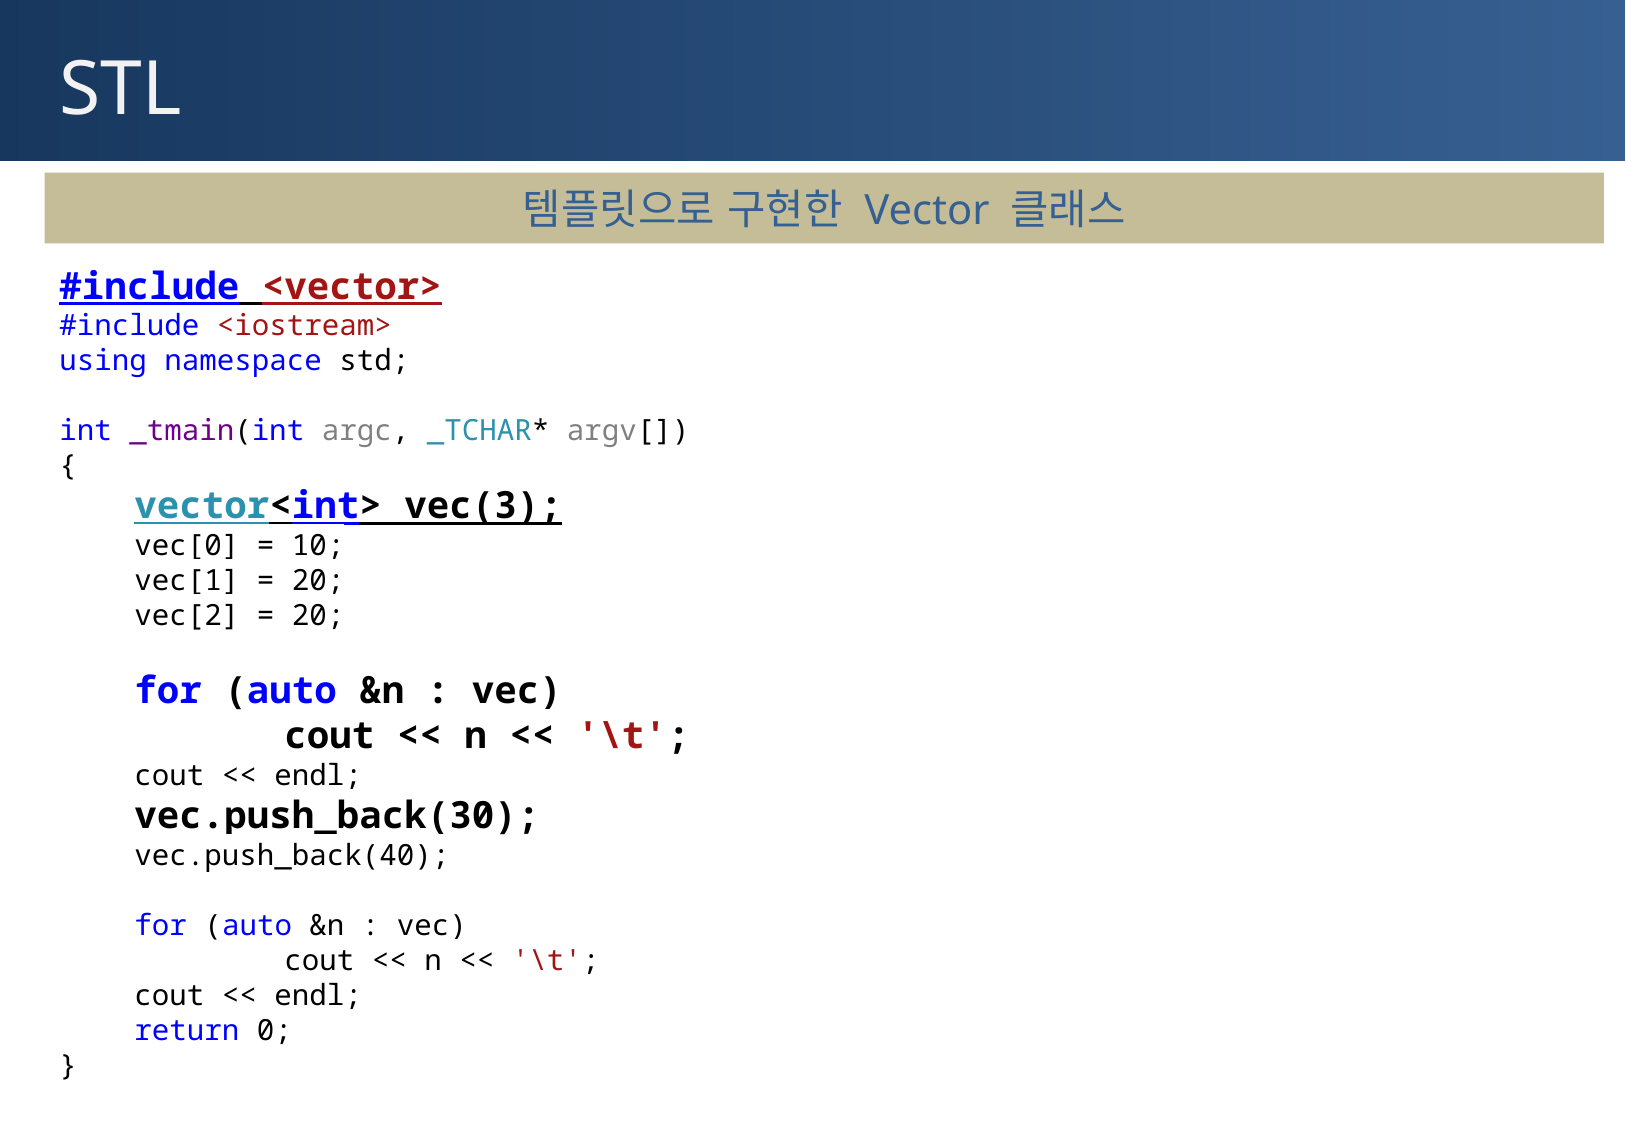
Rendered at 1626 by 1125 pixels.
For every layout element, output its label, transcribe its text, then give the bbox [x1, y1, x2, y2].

list 템플릿으로 구현한 Vector 클래스 [44, 172, 1604, 244]
text_box #include <vector> #include <iostream> using namespace std; int _tmain(int argc, _TCHAR* argv[]) { vector<int> vec(3); vec[0] = 10; vec[1] = 20; vec[2] = 20; for (auto &n : vec) cout << n << '\t'; cout << endl; vec.push_back(30); vec.push_back(40); for (auto &n : vec) cout << n << '\t'; cout << endl; return 0; } [44, 254, 1604, 1089]
title STL [44, 19, 1604, 149]
